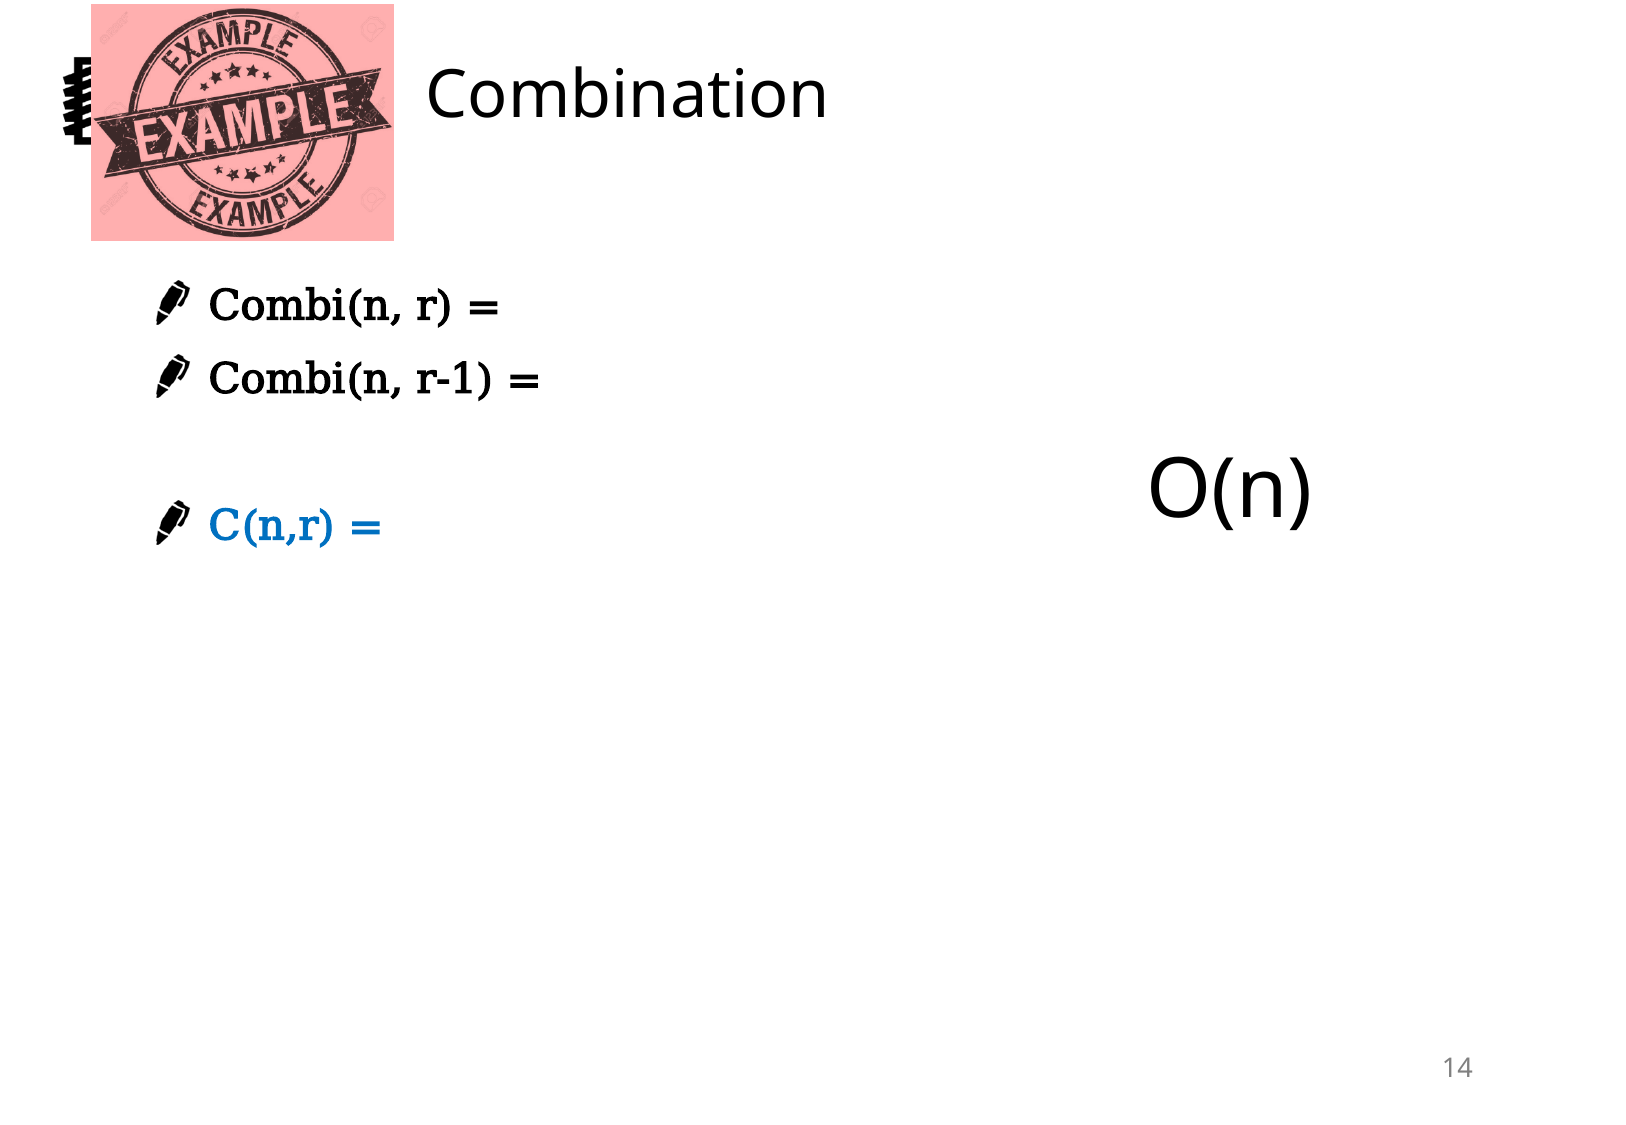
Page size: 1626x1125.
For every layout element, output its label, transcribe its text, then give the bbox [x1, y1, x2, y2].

text_box O(n) [1131, 408, 1411, 561]
title Combination [410, 43, 1423, 196]
picture [152, 500, 193, 545]
picture [152, 280, 193, 325]
picture [152, 354, 193, 398]
slide_number 14 [1137, 1042, 1488, 1103]
picture [60, 4, 394, 242]
